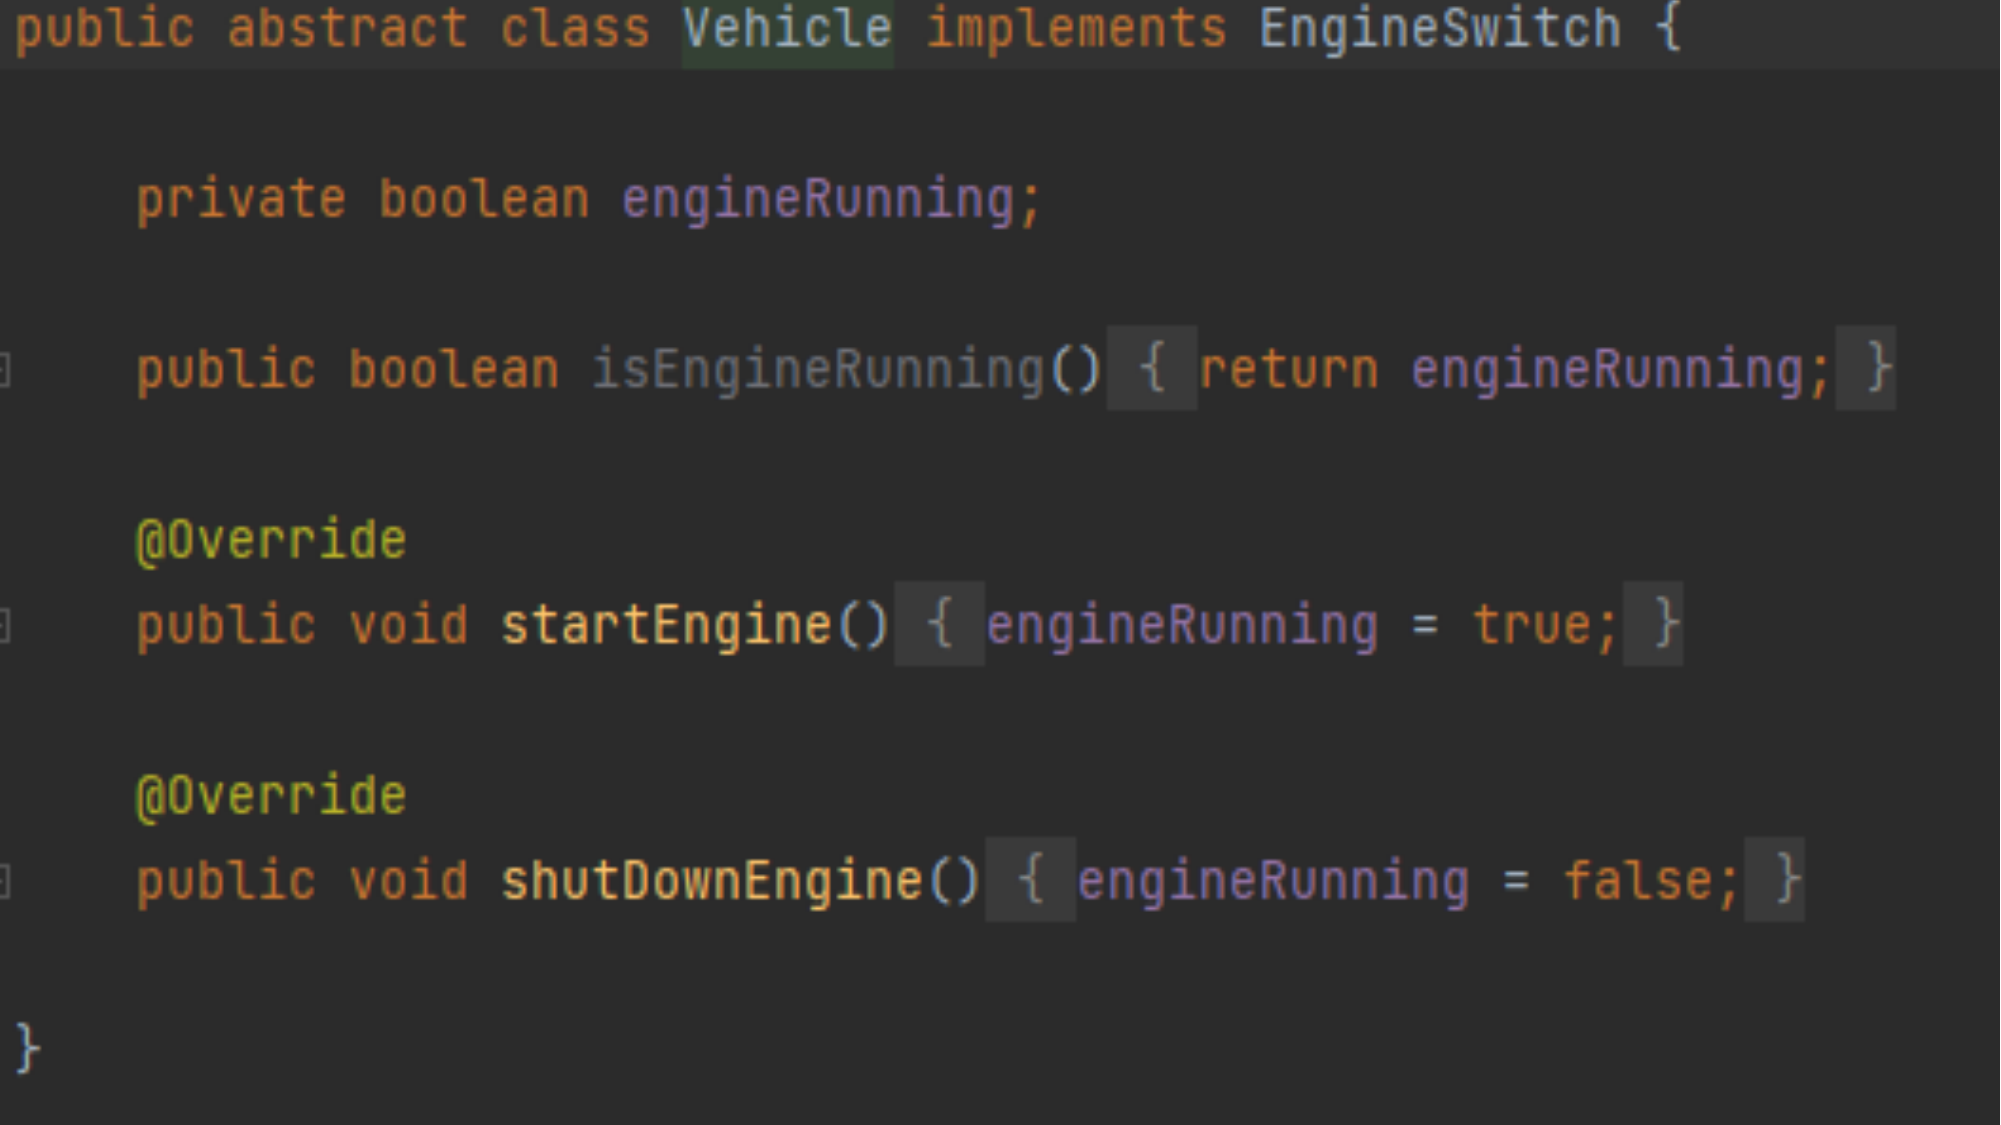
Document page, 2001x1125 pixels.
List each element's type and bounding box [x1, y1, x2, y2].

list [0, 0, 2000, 1125]
